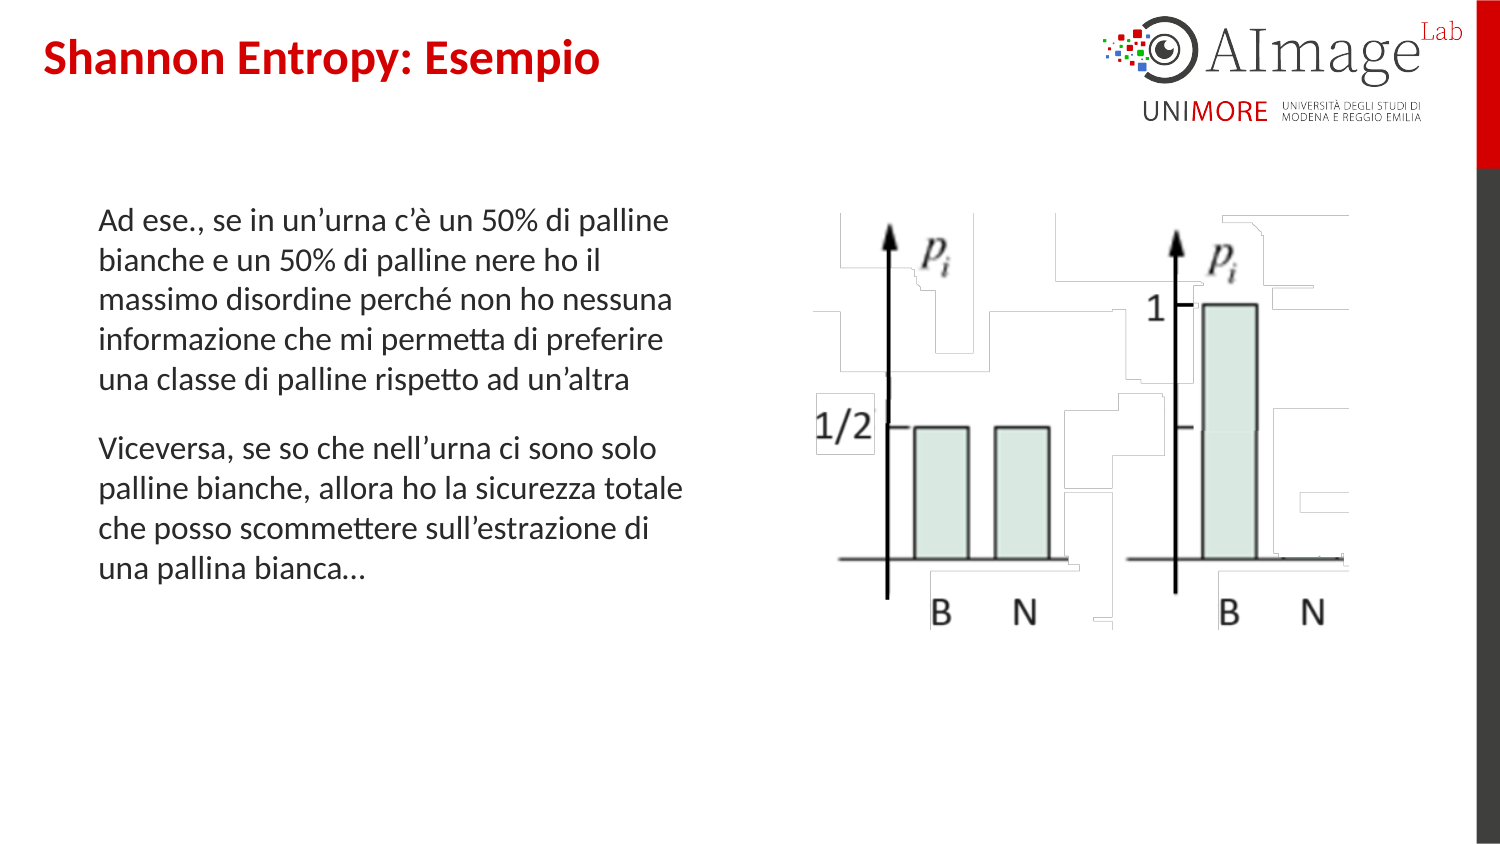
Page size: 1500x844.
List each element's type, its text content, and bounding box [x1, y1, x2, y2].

text_box Shannon Entropy: Esempio [41, 22, 1238, 85]
picture [812, 213, 1349, 631]
text_box Ad ese., se in un’urna c’è un 50% di palline bianche e un 50% di palline nere ho il massimo disordine perché non ho nessuna informazione che mi permetta di preferire una classe di palline rispetto ad un’altra Viceversa, se so che nell’urna ci sono solo palline bianche, allora ho la sicurezza totale che posso scommettere sull’estrazione di una pallina bianca… [83, 182, 701, 602]
picture [1103, 16, 1464, 128]
